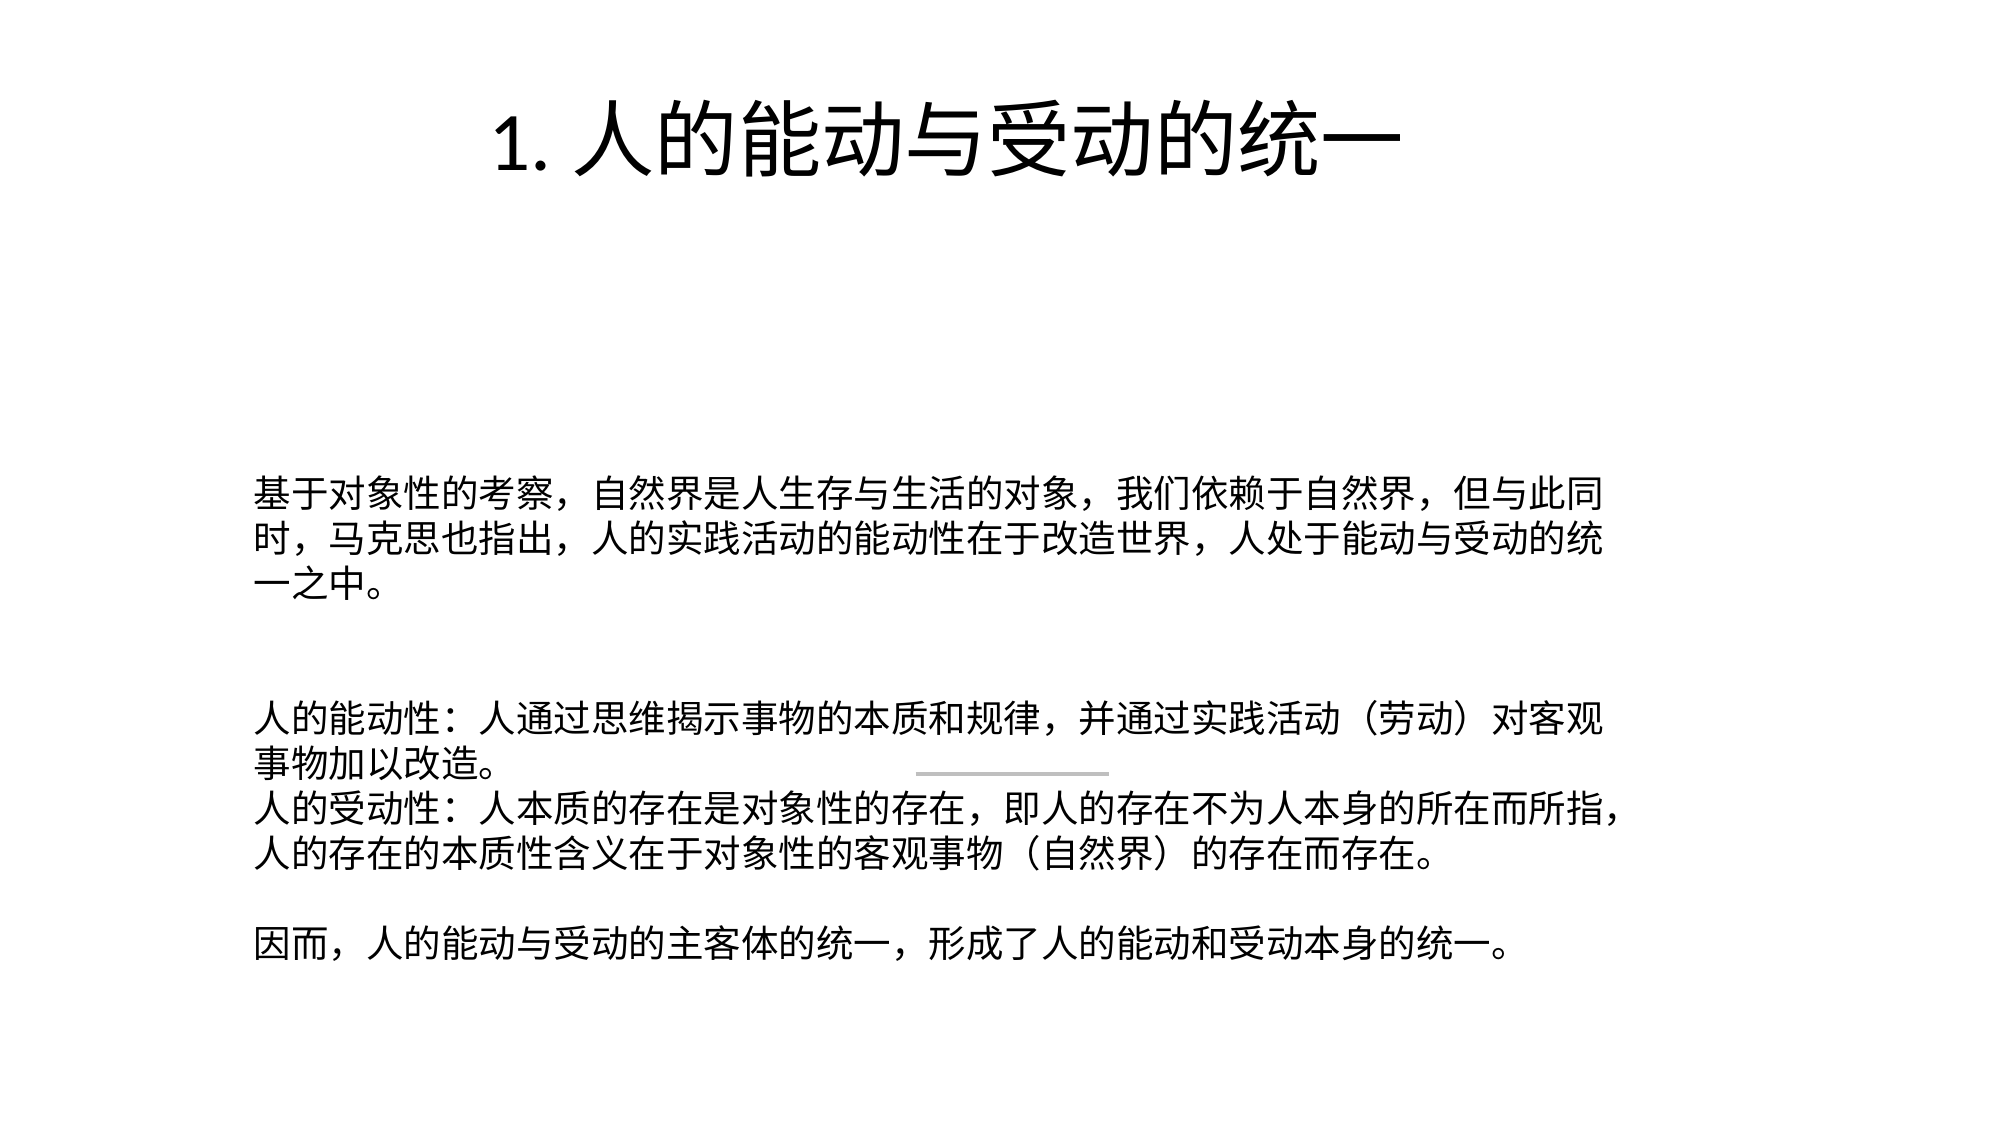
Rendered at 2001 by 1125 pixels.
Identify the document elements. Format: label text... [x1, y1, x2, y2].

text_box 1.人的能动与受动的统一 [473, 79, 1551, 195]
text_box 基于对象性的考察，自然界是人生存与生活的对象，我们依赖于自然界，但与此同时，马克思也指出，人的实践活动的能动性在于改造世界，人处于能动与受动的统一之中。 人的能动性：人通过思维揭示事物的本质和规律，并通过实践活动（劳动）对客观事物加以改造。 人的受动性：人本质的存在是对象性的存在，即人的存在不为人本身的所在而所指，人的存在的本质性含义在于对象性的客观事物（自然界）的存在而存在。 因而，人的能动与受动的主客体的统一，形成了人的能动和受动本身的统一。 [238, 462, 1647, 973]
